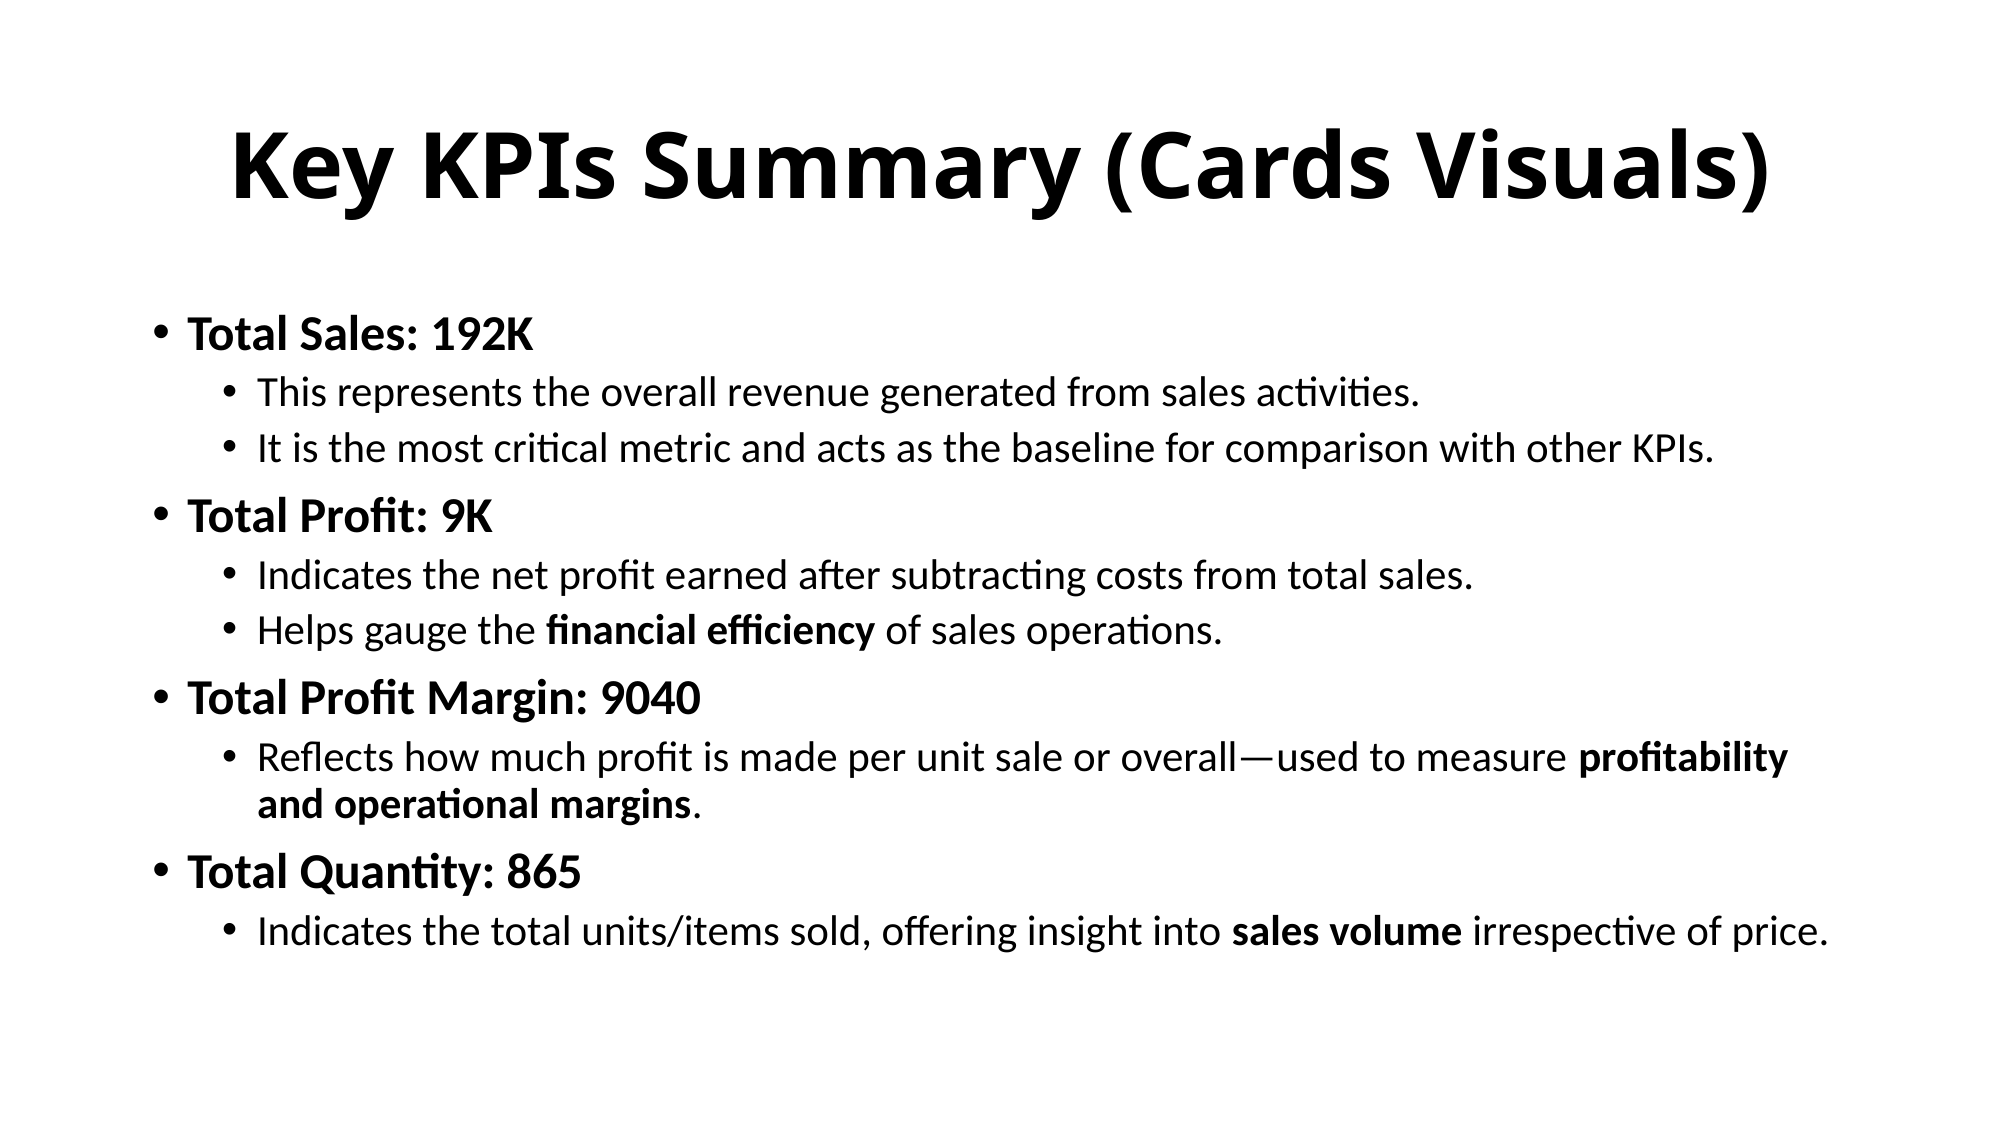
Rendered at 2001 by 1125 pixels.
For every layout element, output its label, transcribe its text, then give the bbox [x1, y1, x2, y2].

title Key KPIs Summary (Cards Visuals) [137, 59, 1863, 278]
list Total Sales: 192K This represents the overall revenue generated from sales activities. It is the most critical metric and acts as the baseline for comparison with other KPIs. Total Profit: 9K Indicates the net profit earned after subtracting costs from total sales. Helps gauge the financial efficiency of sales operations. Total Profit Margin: 9040 Reflects how much profit is made per unit sale or overall—used to measure profitability and operational margins. Total Quantity: 865 Indicates the total units/items sold, offering insight into sales volume irrespective of price. [137, 299, 1863, 1014]
